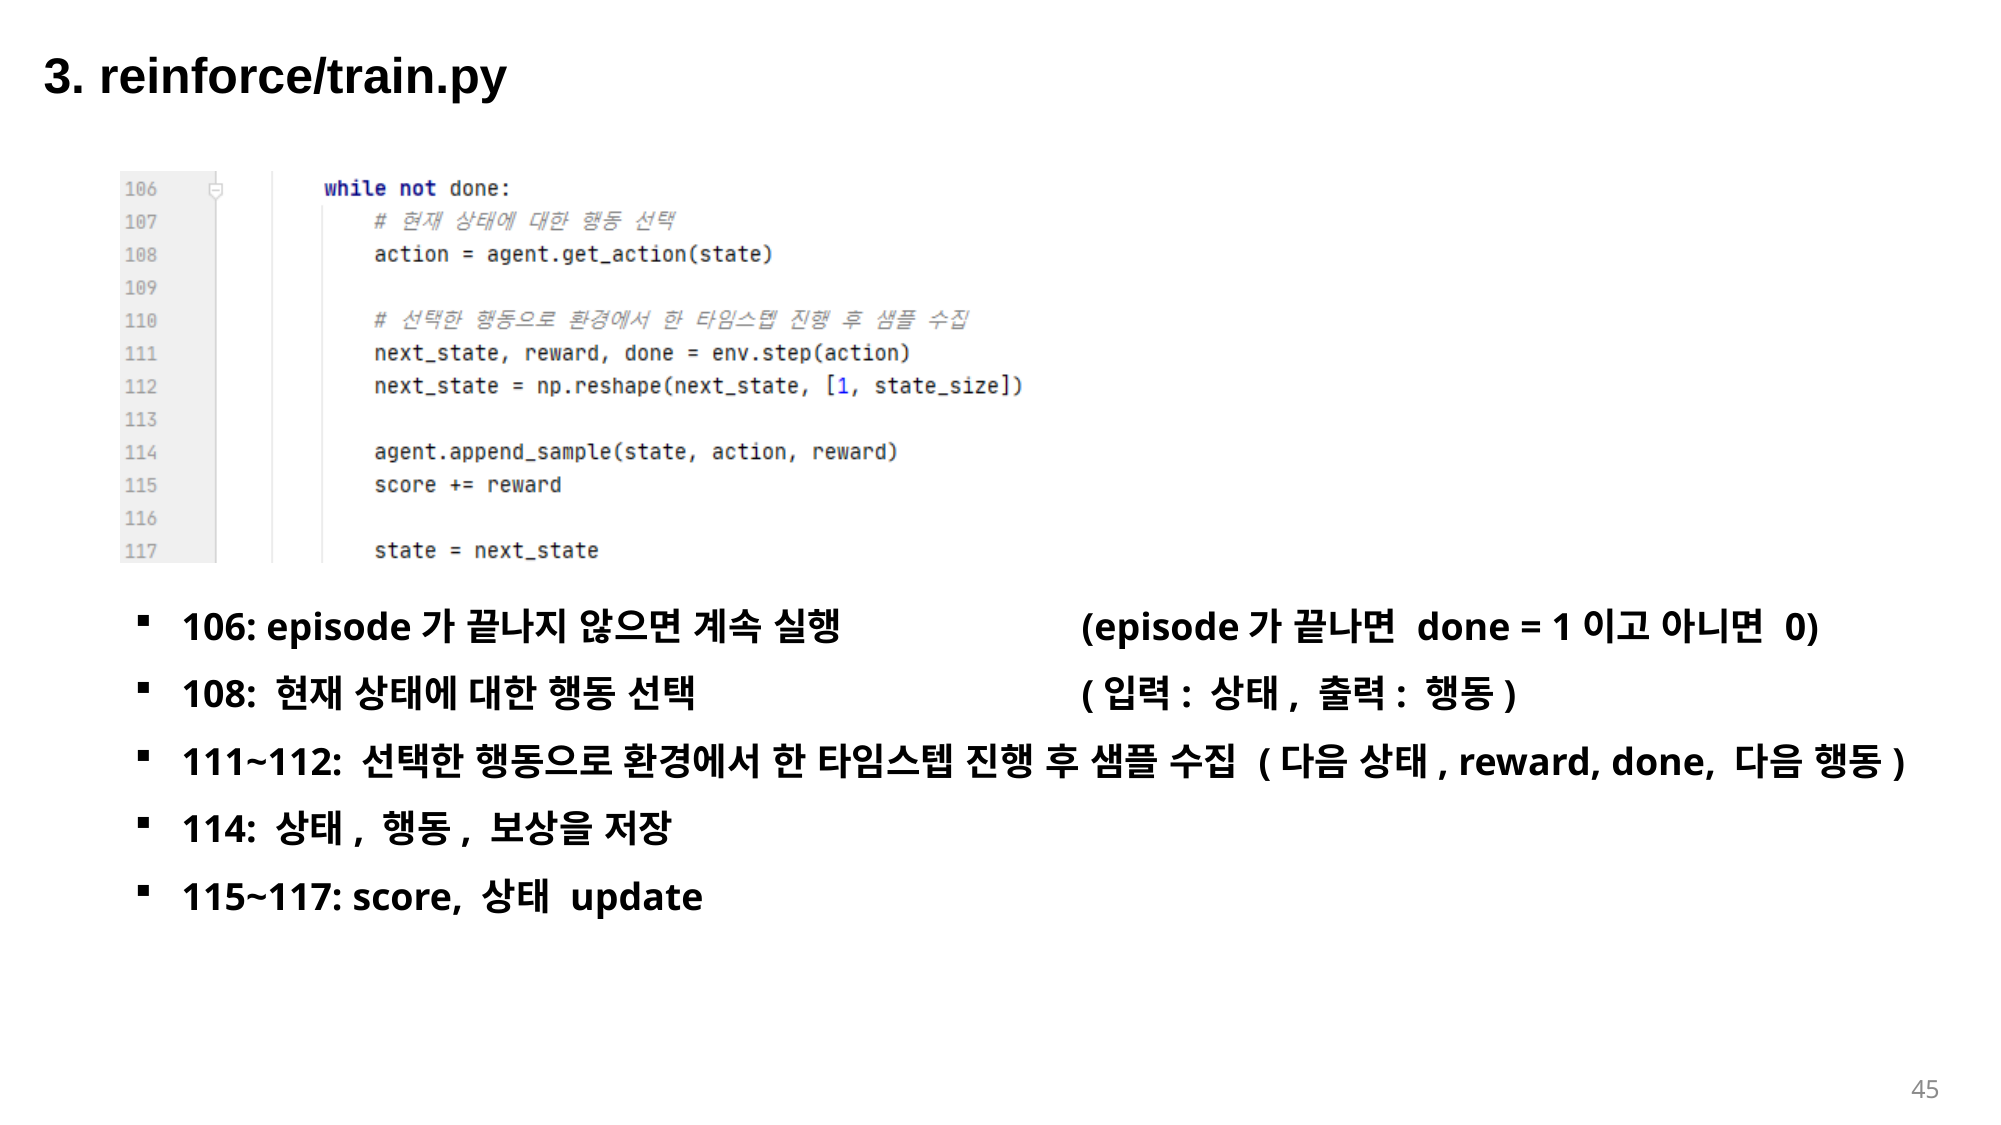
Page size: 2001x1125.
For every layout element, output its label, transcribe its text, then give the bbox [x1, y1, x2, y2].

slide_number 44 [1504, 1060, 1955, 1121]
text_box 106: episode가 끝나지 않으면 계속 실행 (episode가 끝나면 done = 1이고 아니면 0) 108: 현재 상태에 대한 행동 선택 (입력: 상태, 출력: 행동) 111~112: 선택한 행동으로 환경에서 한 타임스텝 진행 후 샘플 수집 (다음 상태, reward, done, 다음 행동) 114: 상태, 행동, 보상을 저장 115~117: score, 상태 update [119, 573, 1945, 1061]
picture [119, 171, 1081, 563]
text_box 3. reinforce/train.py [28, 36, 1945, 112]
